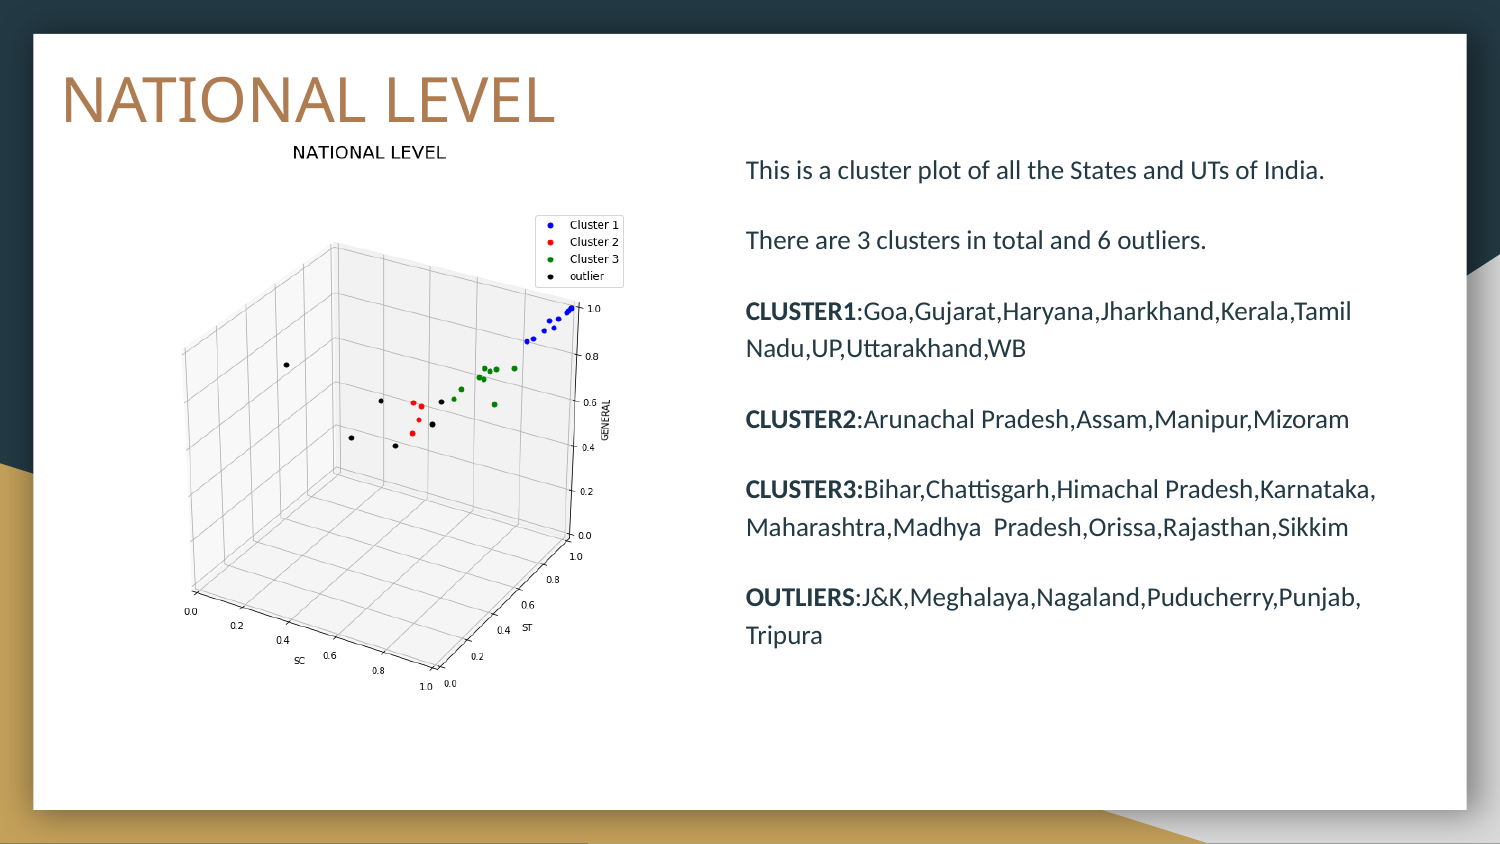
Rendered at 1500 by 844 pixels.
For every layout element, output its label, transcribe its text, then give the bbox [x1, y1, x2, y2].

title NATIONAL LEVEL [44, 45, 595, 131]
list This is a cluster plot of all the States and UTs of India. There are 3 clusters in total and 6 outliers. CLUSTER1:Goa,Gujarat,Haryana,Jharkhand,Kerala,Tamil Nadu,UP,Uttarakhand,WB CLUSTER2:Arunachal Pradesh,Assam,Manipur,Mizoram CLUSTER3:Bihar,Chattisgarh,Himachal Pradesh,Karnataka, Maharashtra,Madhya Pradesh,Orissa,Rajasthan,Sikkim OUTLIERS:J&K,Meghalaya,Nagaland,Puducherry,Punjab, Tripura [730, 132, 1448, 729]
picture [44, 131, 693, 780]
